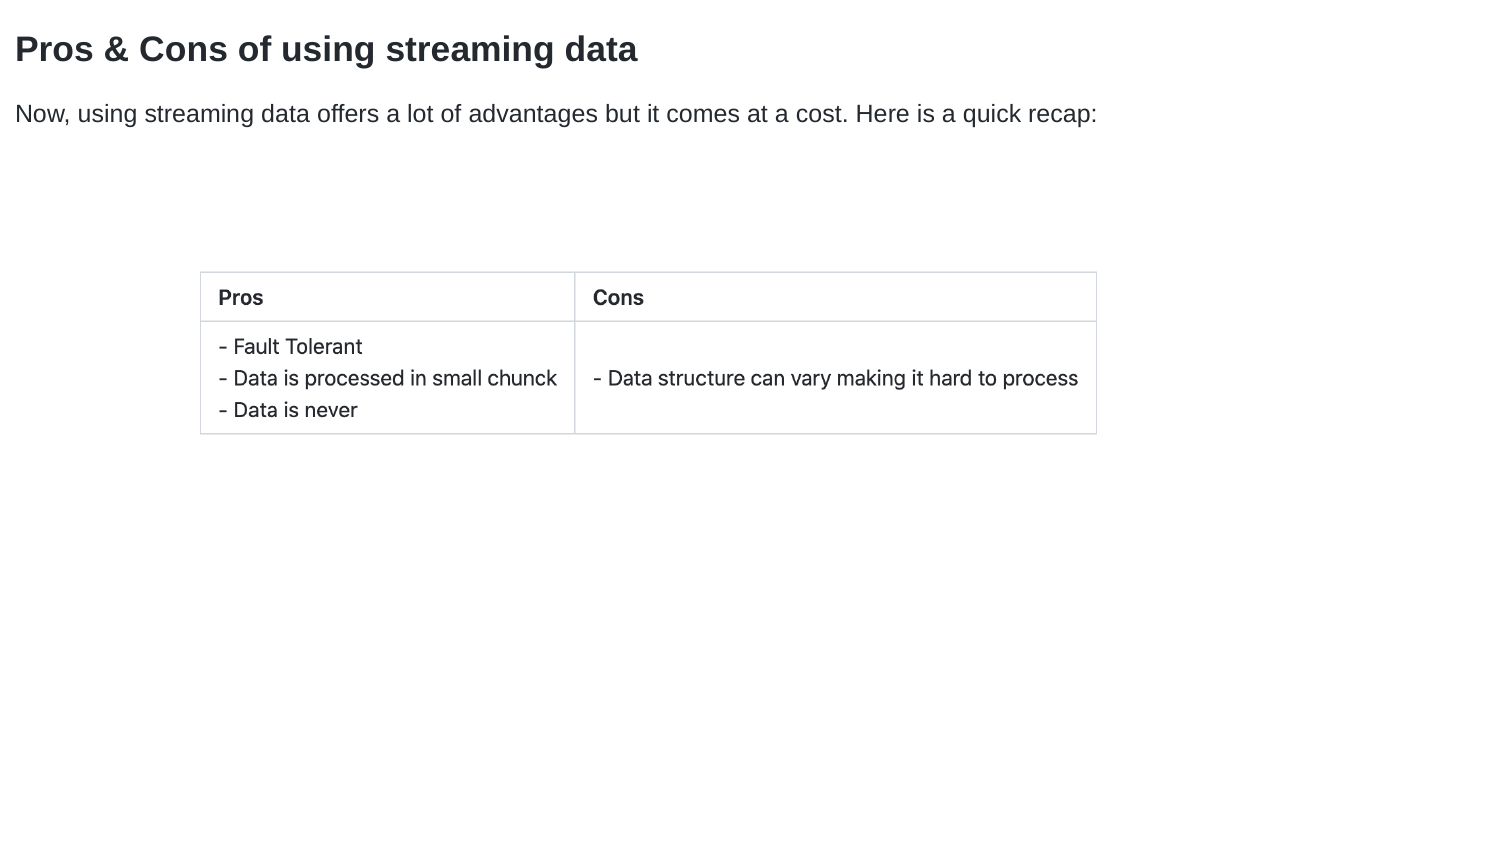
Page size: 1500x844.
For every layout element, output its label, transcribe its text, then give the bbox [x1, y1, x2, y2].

picture [185, 256, 1162, 468]
text_box Pros & Cons of using streaming data Now, using streaming data offers a lot of advantages but it comes at a cost. Here is a quick recap: [0, 0, 1377, 307]
